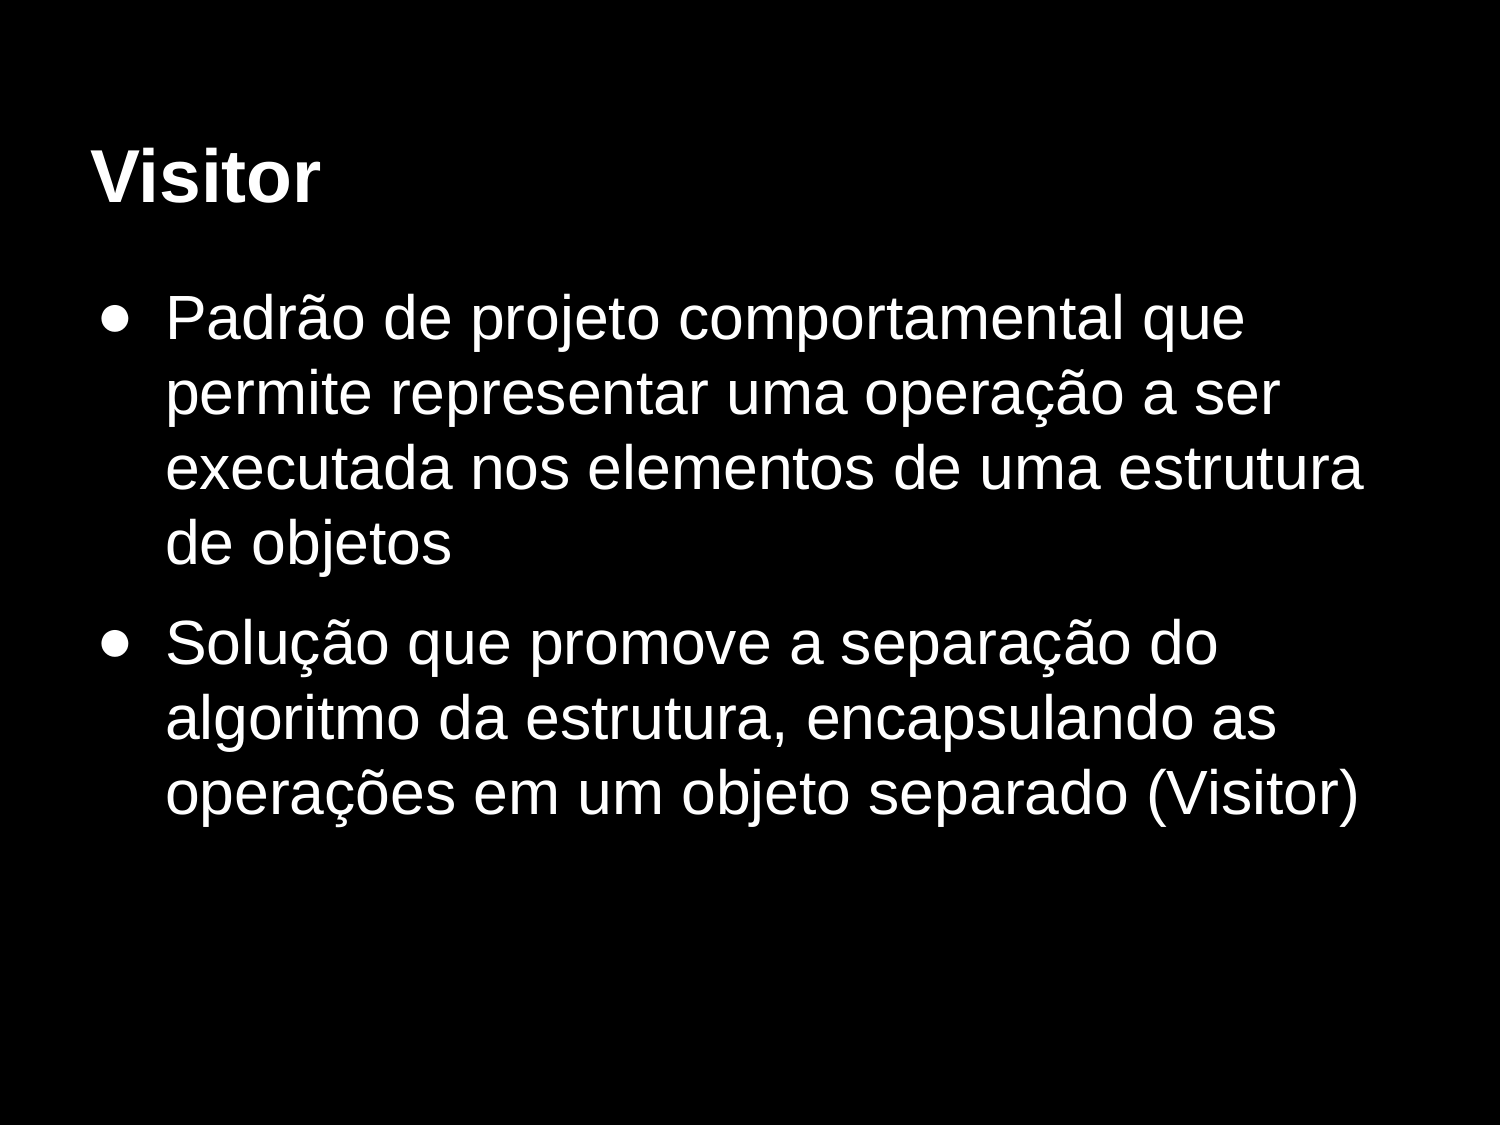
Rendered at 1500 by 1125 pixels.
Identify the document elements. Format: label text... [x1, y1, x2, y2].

title Visitor [75, 45, 1425, 233]
list Padrão de projeto comportamental que permite representar uma operação a ser executada nos elementos de uma estrutura de objetos Solução que promove a separação do algoritmo da estrutura, encapsulando as operações em um objeto separado (Visitor) [75, 262, 1425, 1078]
